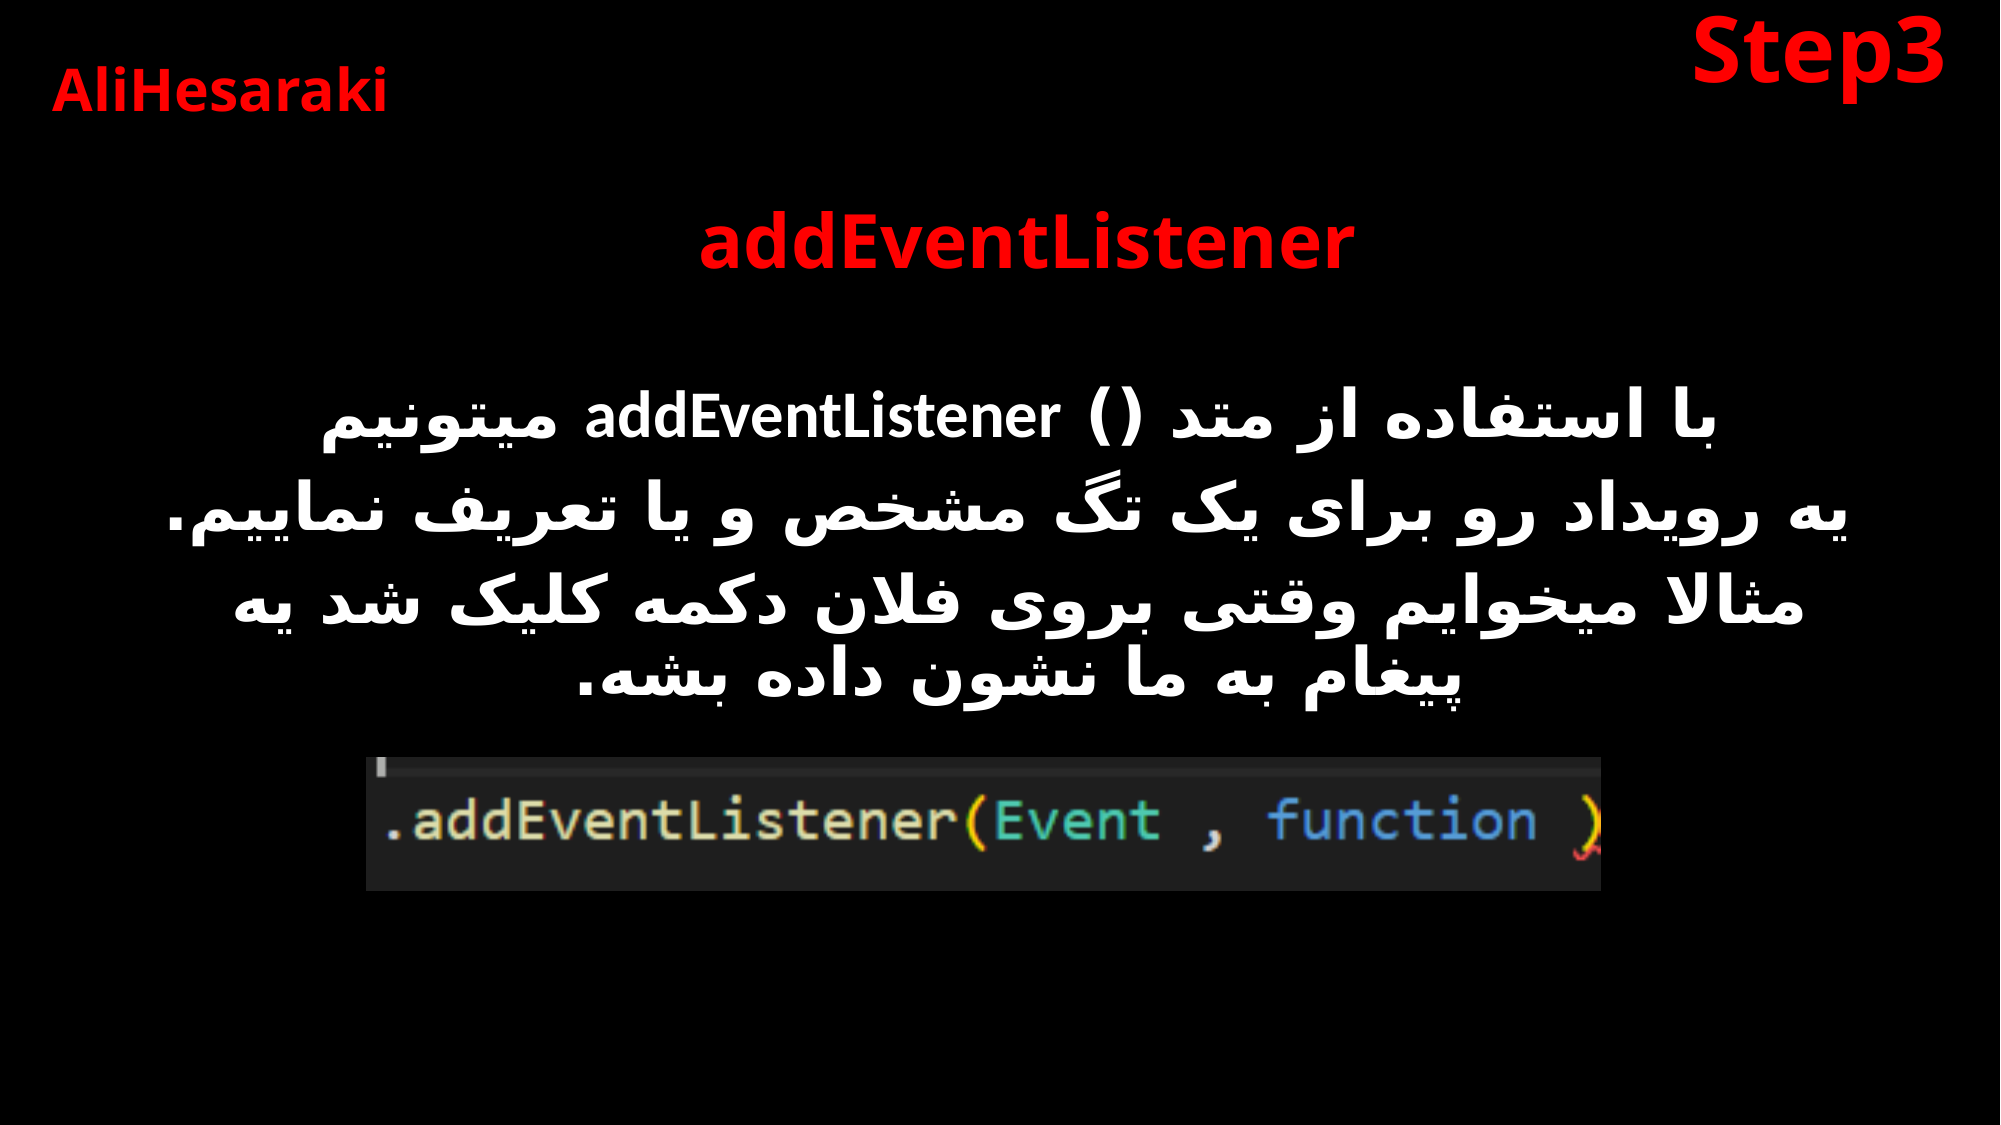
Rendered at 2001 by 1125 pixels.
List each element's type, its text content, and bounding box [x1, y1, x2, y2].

text_box AliHesaraki [0, 53, 444, 134]
title Step3 [1638, 0, 2000, 107]
picture [366, 757, 1601, 891]
subtitle addEventListener با استفاده از متد () addEventListener میتونیم یه رویداد رو برای یک تگ مشخص و یا تعریف نماییم. مثالا میخوایم وقتی بروی فلان دکمه کلیک شد یه پیغام به ما نشون داده بشه. [125, 195, 1915, 735]
